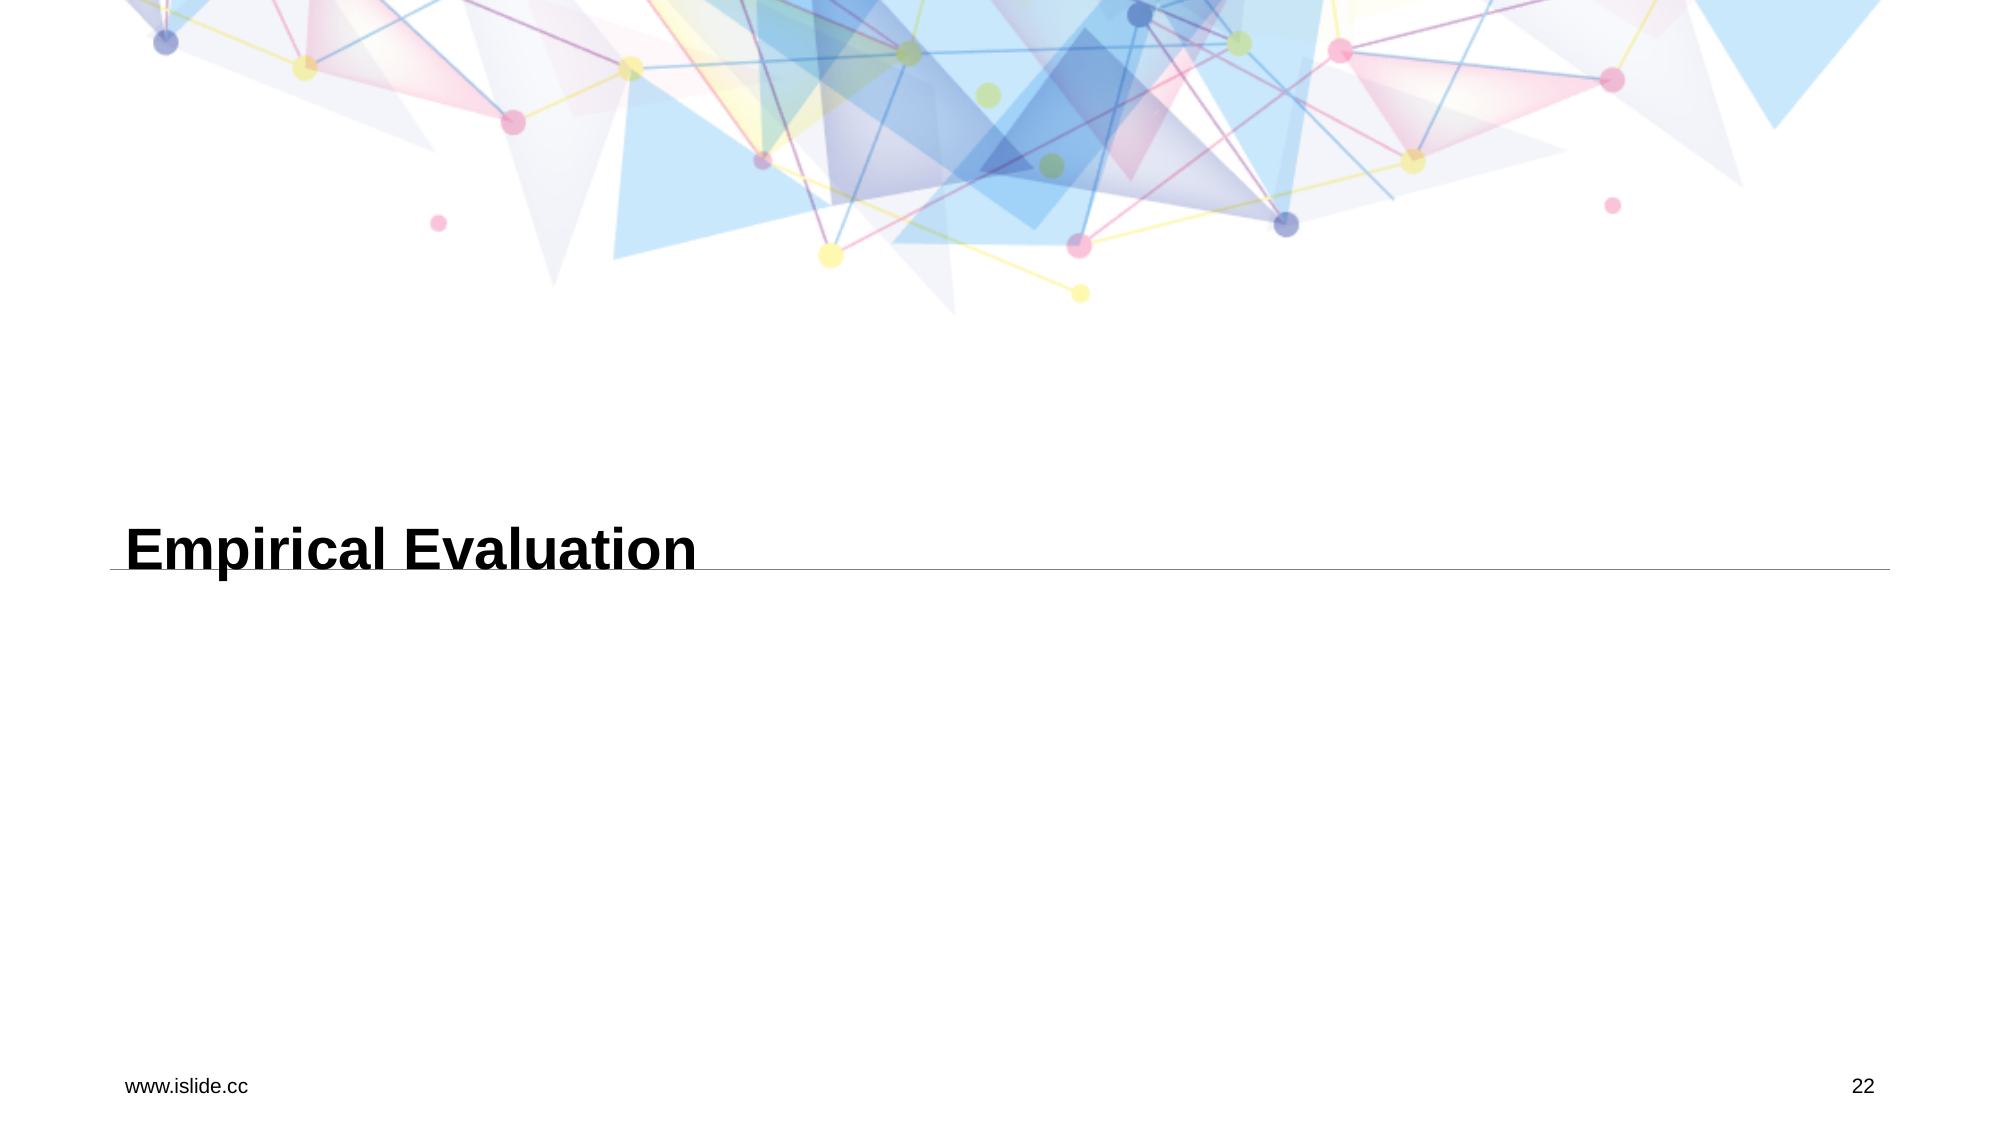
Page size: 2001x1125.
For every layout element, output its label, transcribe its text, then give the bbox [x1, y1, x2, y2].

picture [7, 0, 1890, 442]
footer www.islide.cc [109, 1068, 790, 1103]
title Empirical Evaluation [109, 452, 1890, 536]
slide_number 22 [1412, 1068, 1890, 1103]
